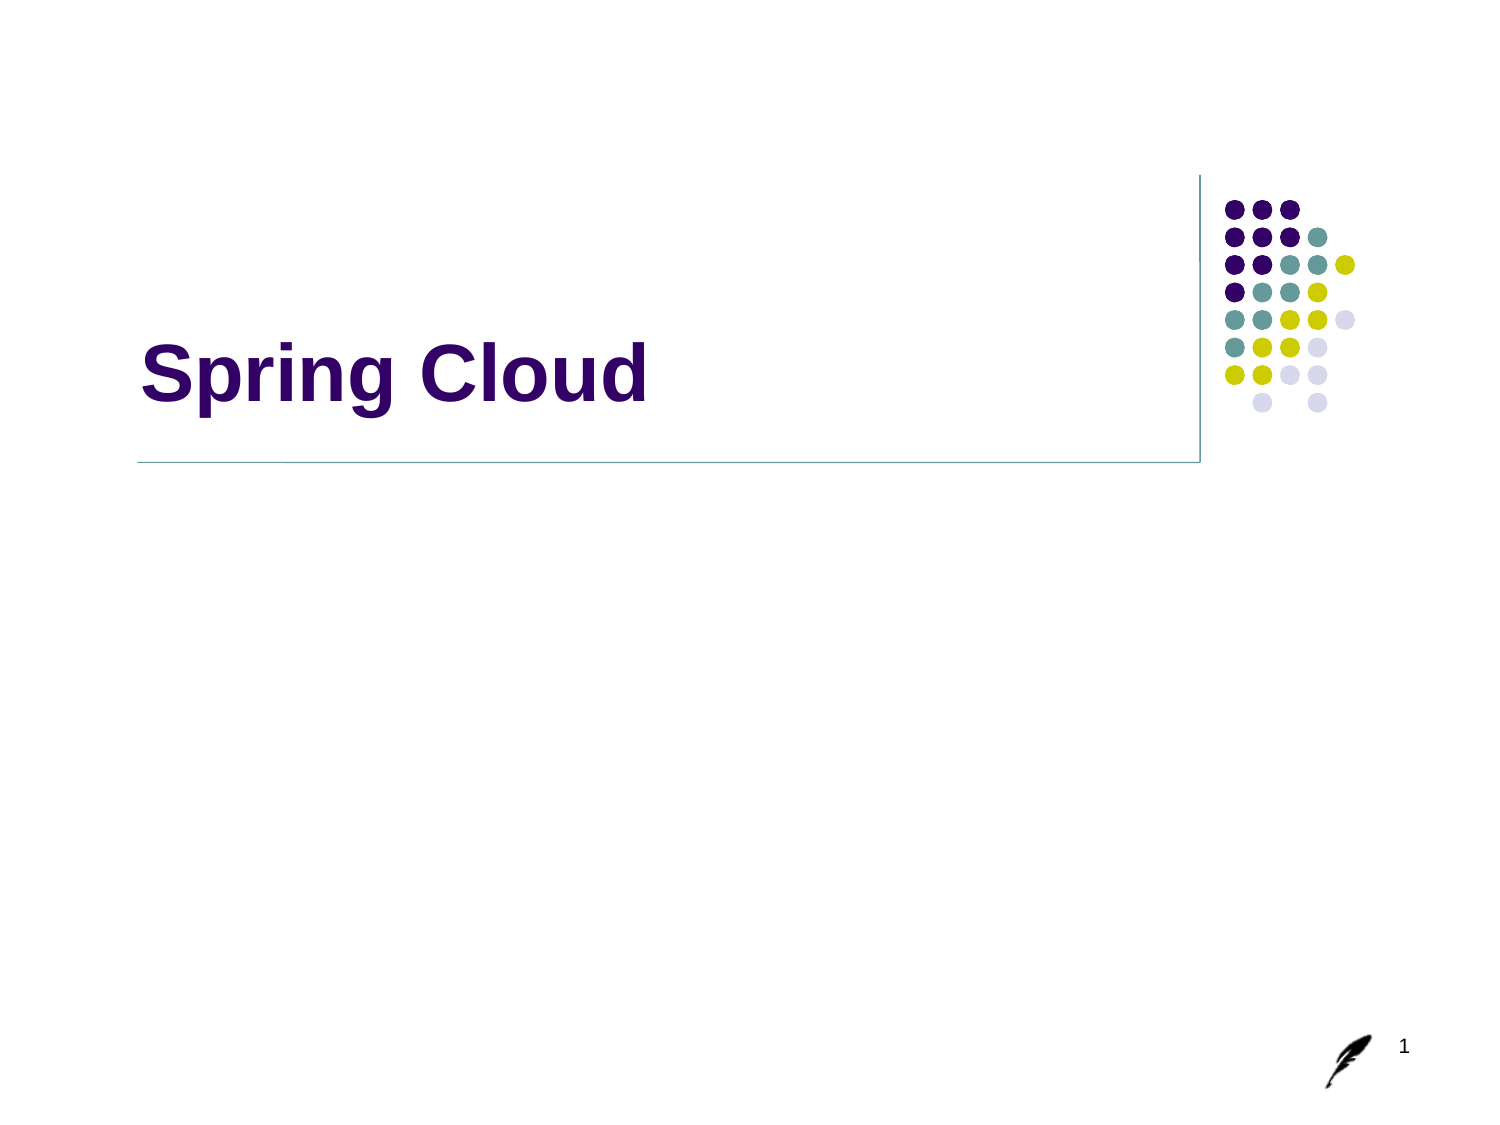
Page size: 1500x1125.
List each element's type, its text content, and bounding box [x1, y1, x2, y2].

slide_number 1 [1074, 1025, 1425, 1100]
title Spring Cloud [125, 75, 1174, 425]
